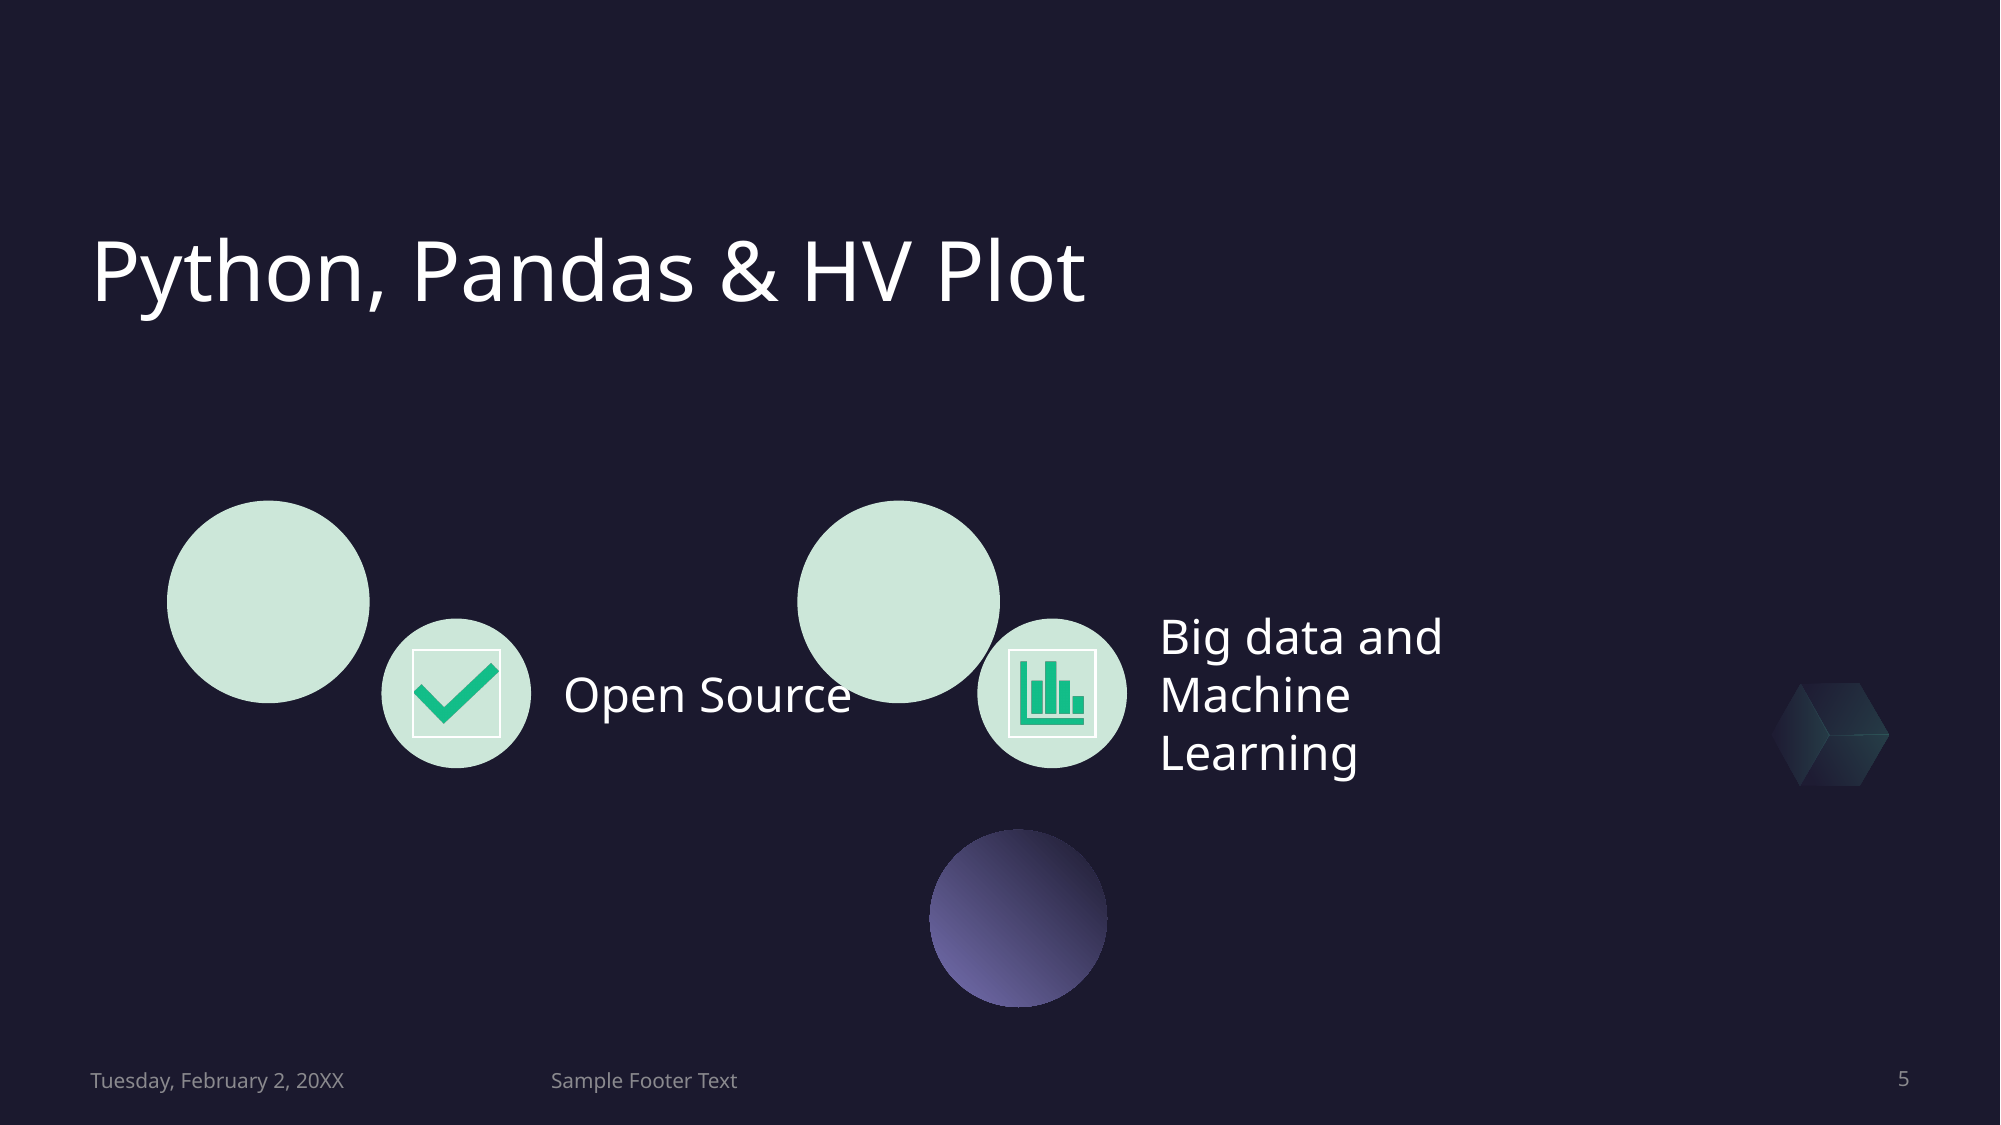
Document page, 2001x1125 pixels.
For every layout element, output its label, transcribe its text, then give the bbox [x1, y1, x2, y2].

footer Sample Footer Text [551, 1067, 1598, 1093]
text_box [167, 534, 193, 670]
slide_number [90, 1067, 522, 1093]
slide_number 5 [1632, 1067, 1910, 1093]
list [193, 500, 1701, 887]
title Python, Pandas & HV Plot [90, 90, 1889, 320]
